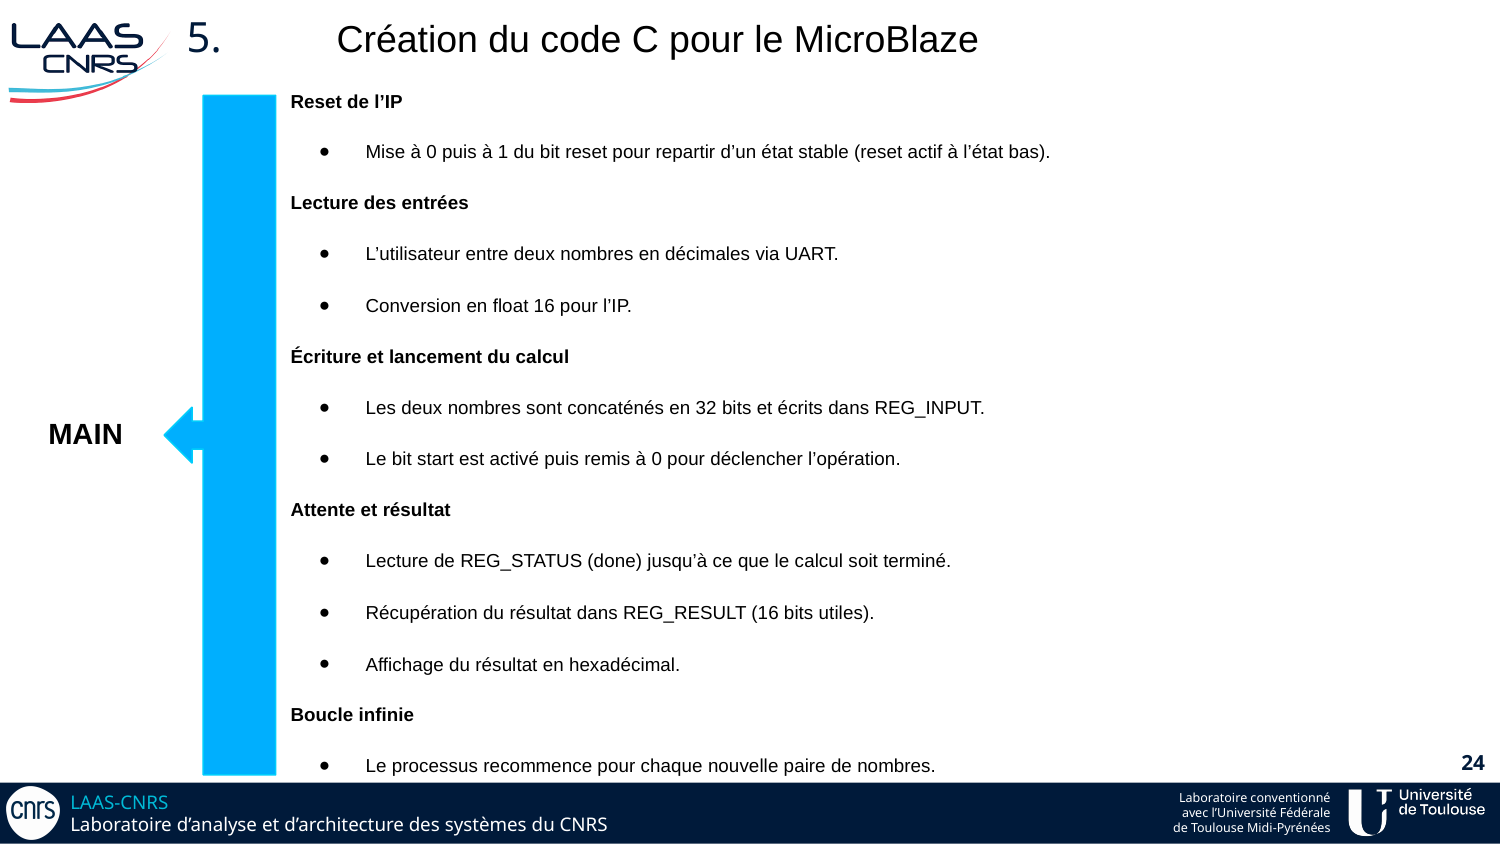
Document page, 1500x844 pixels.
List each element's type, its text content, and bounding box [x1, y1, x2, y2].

picture [8, 23, 172, 103]
text_box Reset de l’IP Mise à 0 puis à 1 du bit reset pour repartir d’un état stable (reset actif à l’état bas). Lecture des entrées L’utilisateur entre deux nombres en décimales via UART. Conversion en float 16 pour l’IP. Écriture et lancement du calcul Les deux nombres sont concaténés en 32 bits et écrits dans REG_INPUT. Le bit start est activé puis remis à 0 pour déclencher l’opération. Attente et résultat Lecture de REG_STATUS (done) jusqu’à ce que le calcul soit terminé. Récupération du résultat dans REG_RESULT (16 bits utiles). Affichage du résultat en hexadécimal. Boucle infinie Le processus recommence pour chaque nouvelle paire de nombres. [275, 74, 1448, 814]
picture [6, 786, 60, 840]
title 5. Création du code C pour le MicroBlaze [175, 0, 1500, 80]
picture [1326, 783, 1500, 844]
slide_number ‹#› [1448, 735, 1500, 783]
text_box MAIN [33, 400, 160, 460]
text_box [164, 95, 276, 775]
